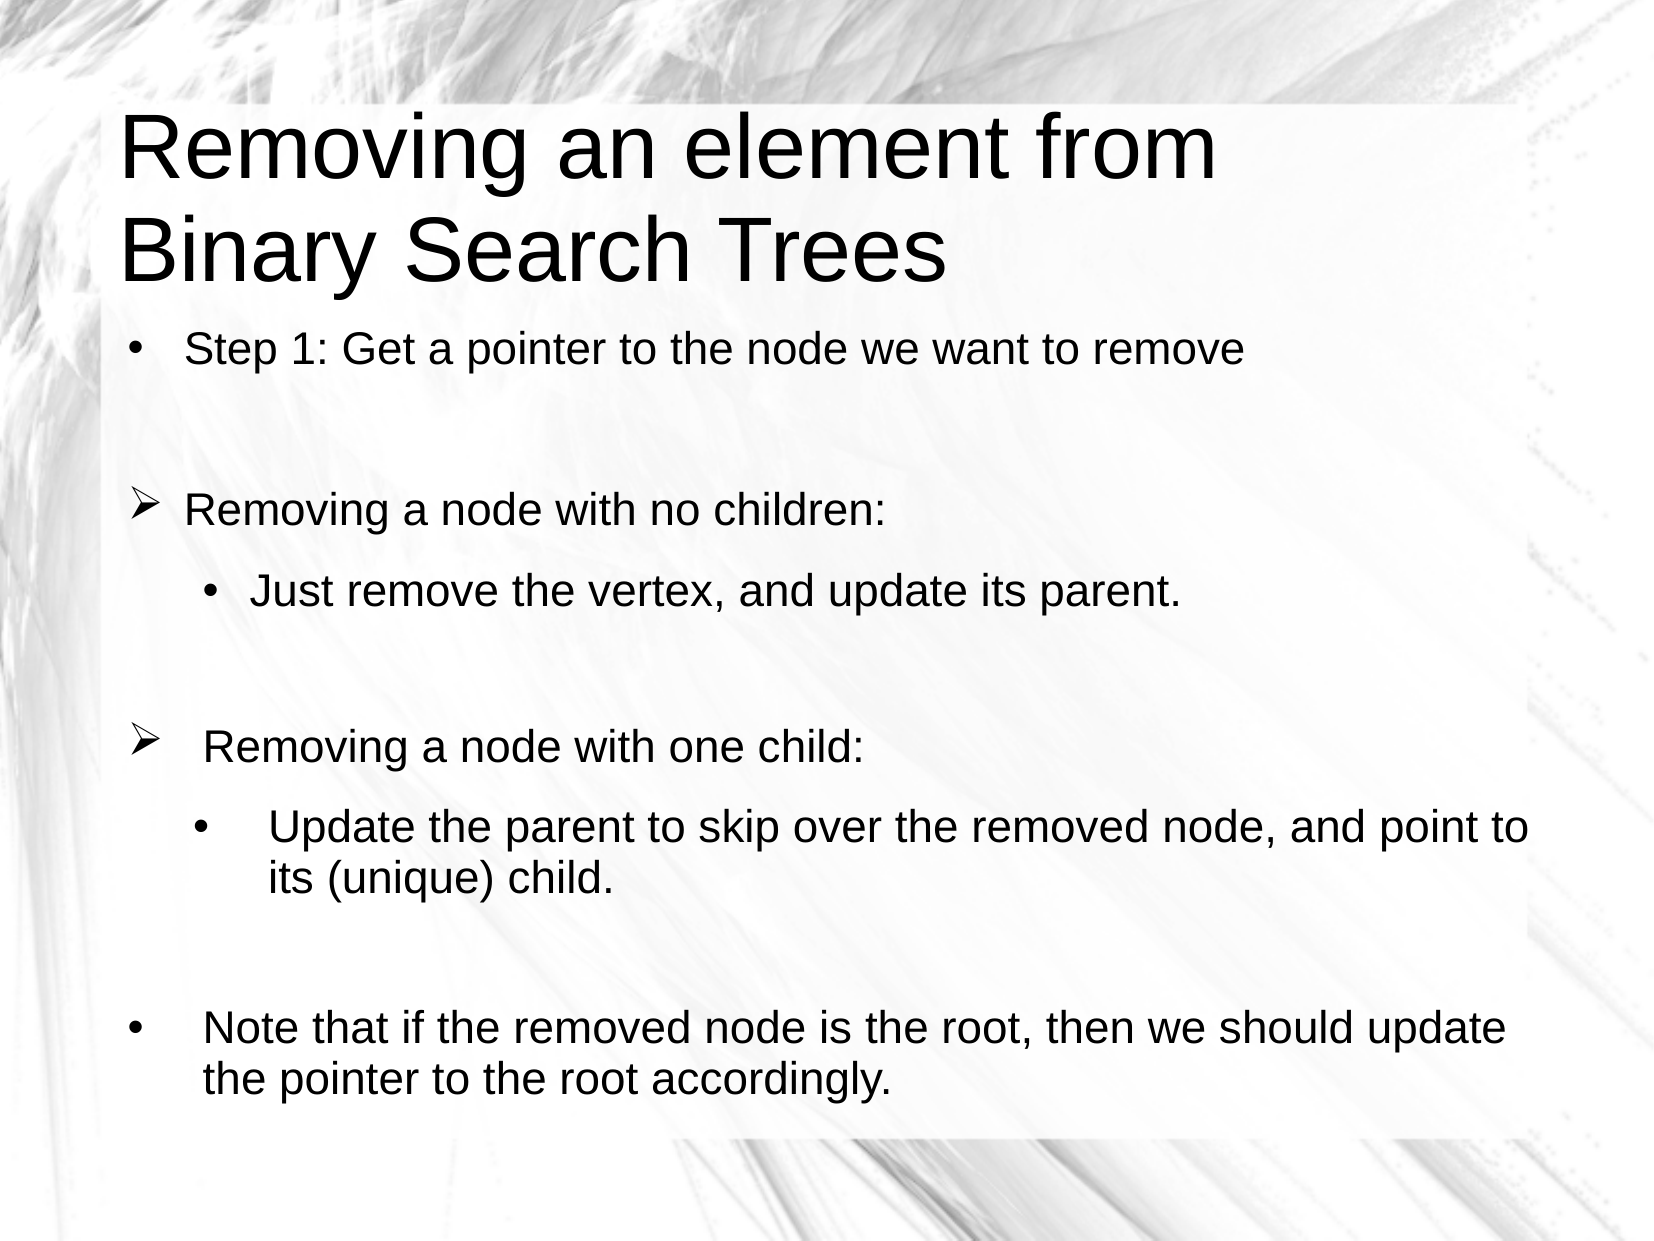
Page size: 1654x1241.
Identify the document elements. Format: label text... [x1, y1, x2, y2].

title Removing an element from Binary Search Trees [118, 93, 1506, 299]
list Step 1: Get a pointer to the node we want to remove Removing a node with no children: Just remove the vertex, and update its parent. Removing a node with one child: Update the parent to skip over the removed node, and point to its (unique) child. Note that if the removed node is the root, then we should update the pointer to the root accordingly. [118, 319, 1571, 1109]
picture [0, 0, 1654, 1241]
